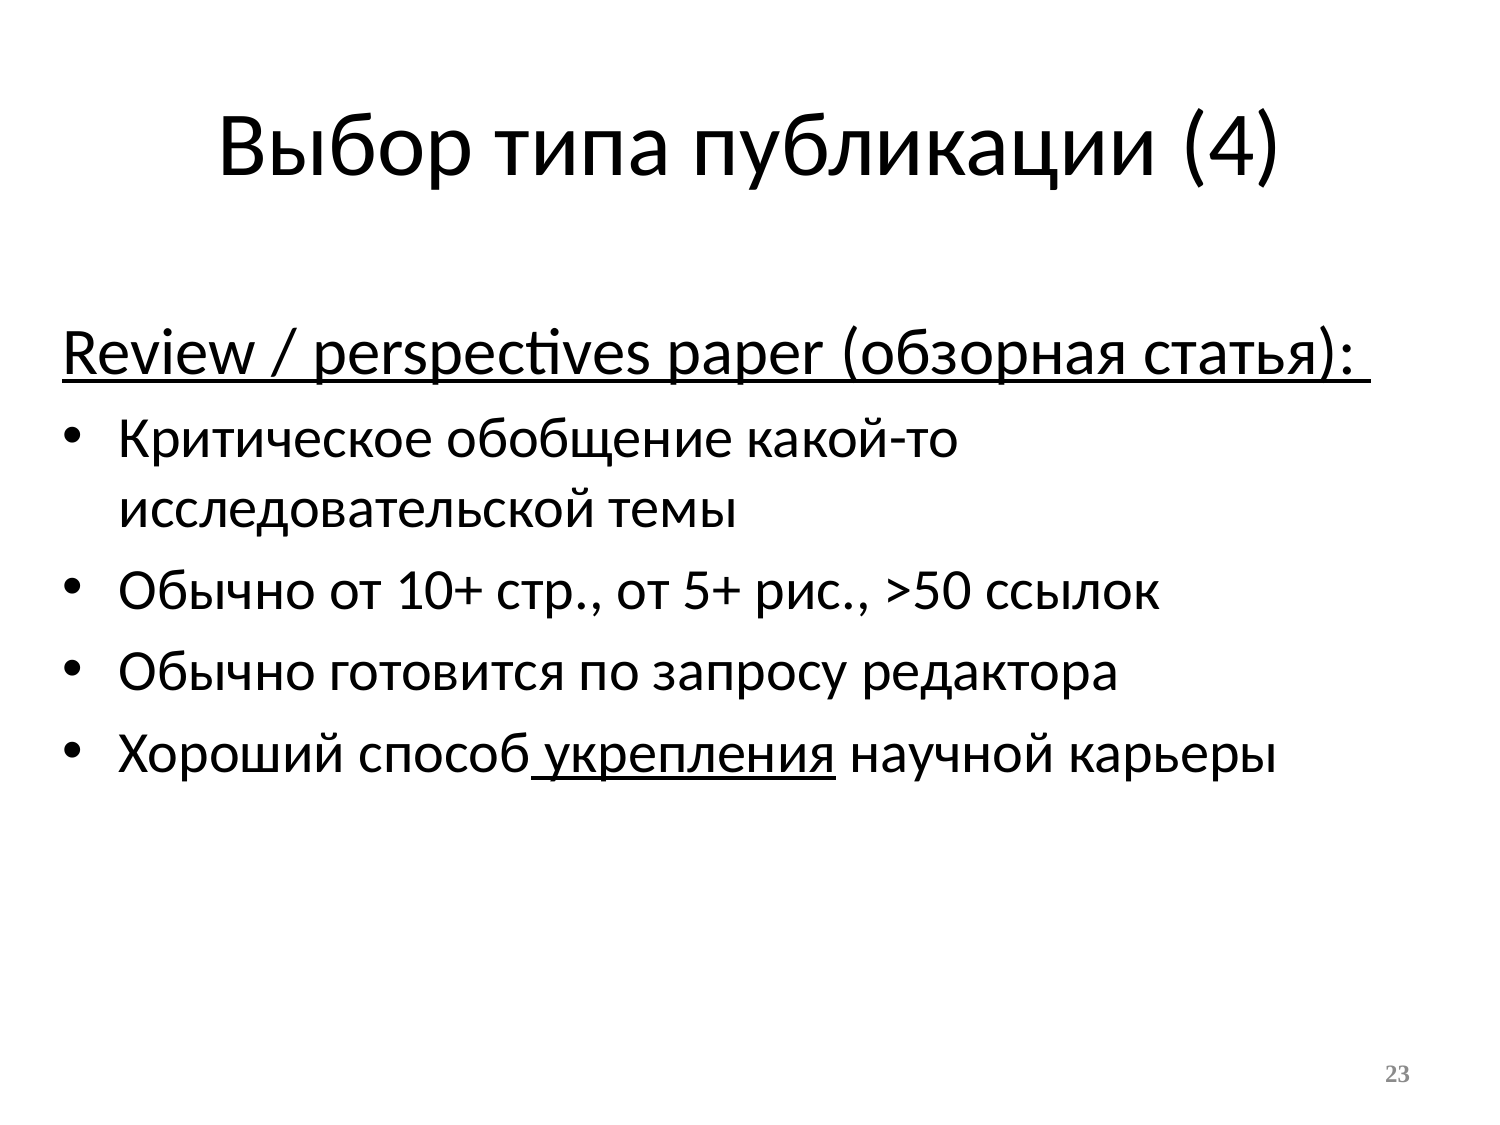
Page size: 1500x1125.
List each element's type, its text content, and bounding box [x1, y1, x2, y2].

list Review / perspectives paper (обзорная статья): Критическое обобщение какой-то исследовательской темы Обычно от 10+ стр., от 5+ рис., >50 ссылок Обычно готовится по запросу редактора Хороший способ укрепления научной карьеры [47, 299, 1459, 1076]
title Выбор типа публикации (4) [74, 44, 1426, 233]
slide_number 23 [1074, 1042, 1425, 1103]
